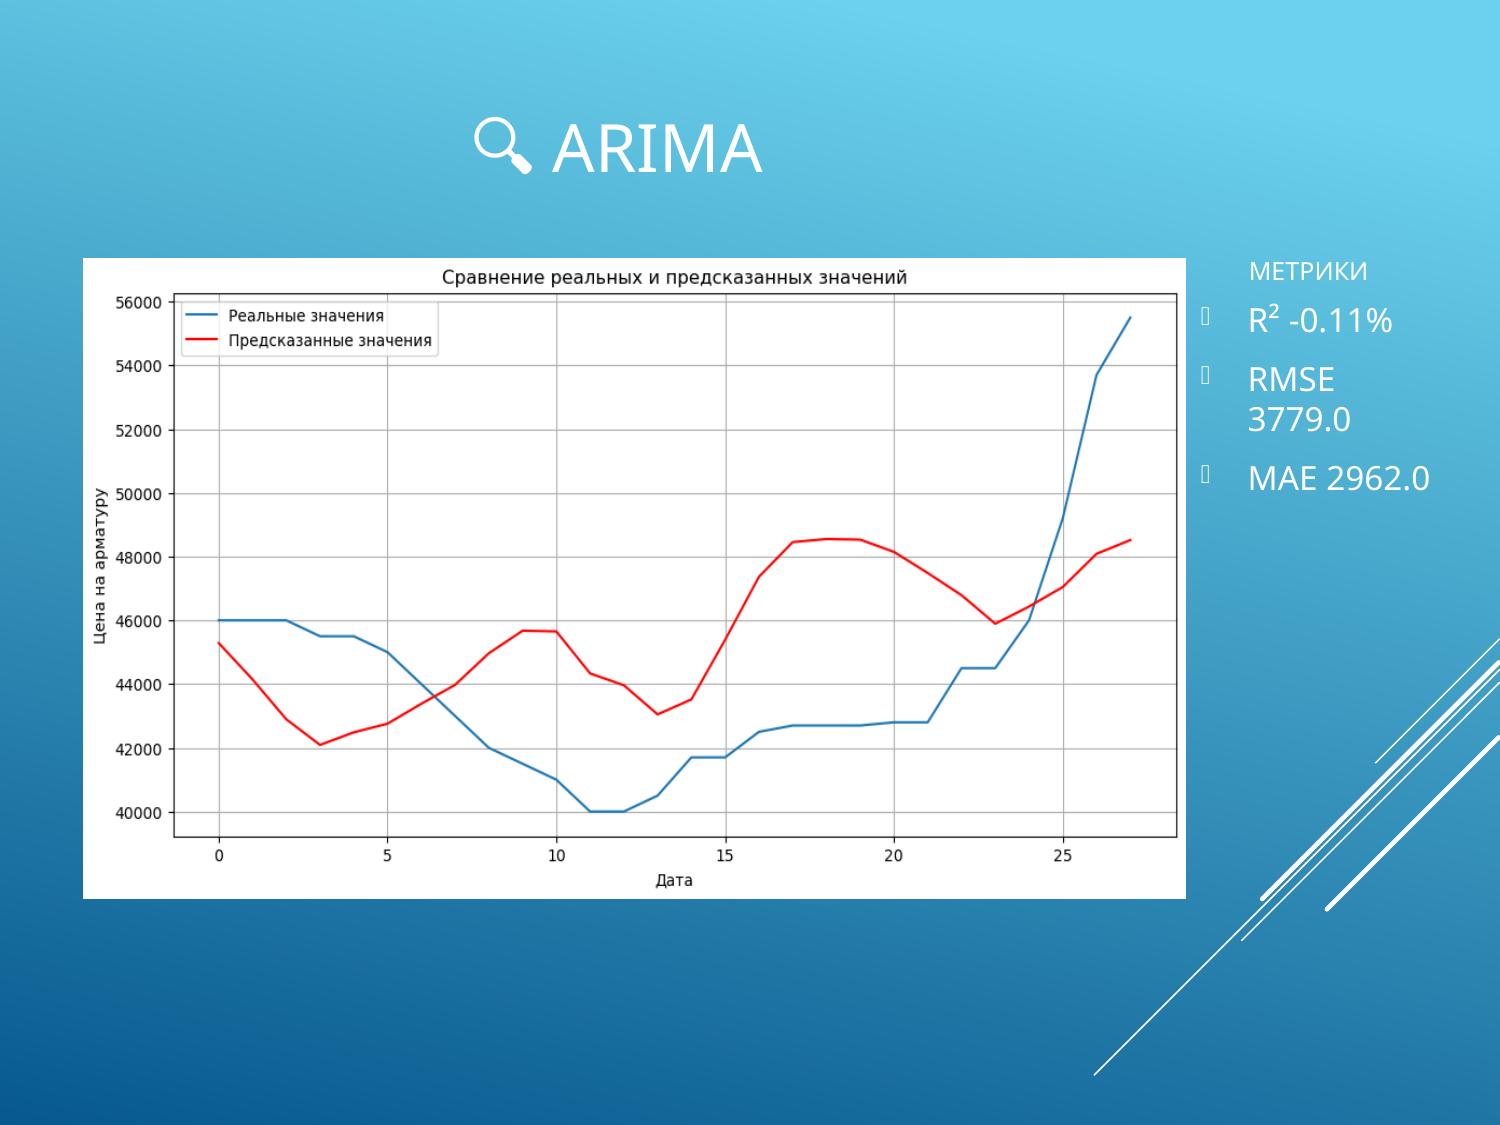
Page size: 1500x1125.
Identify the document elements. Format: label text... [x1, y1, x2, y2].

text_box R² -0.11% RMSE 3779.0 MAE 2962.0 [1186, 270, 1462, 527]
title 🔍 ARIMA [456, 96, 825, 195]
picture [82, 258, 1186, 899]
text_box Метрики [1233, 227, 1393, 313]
